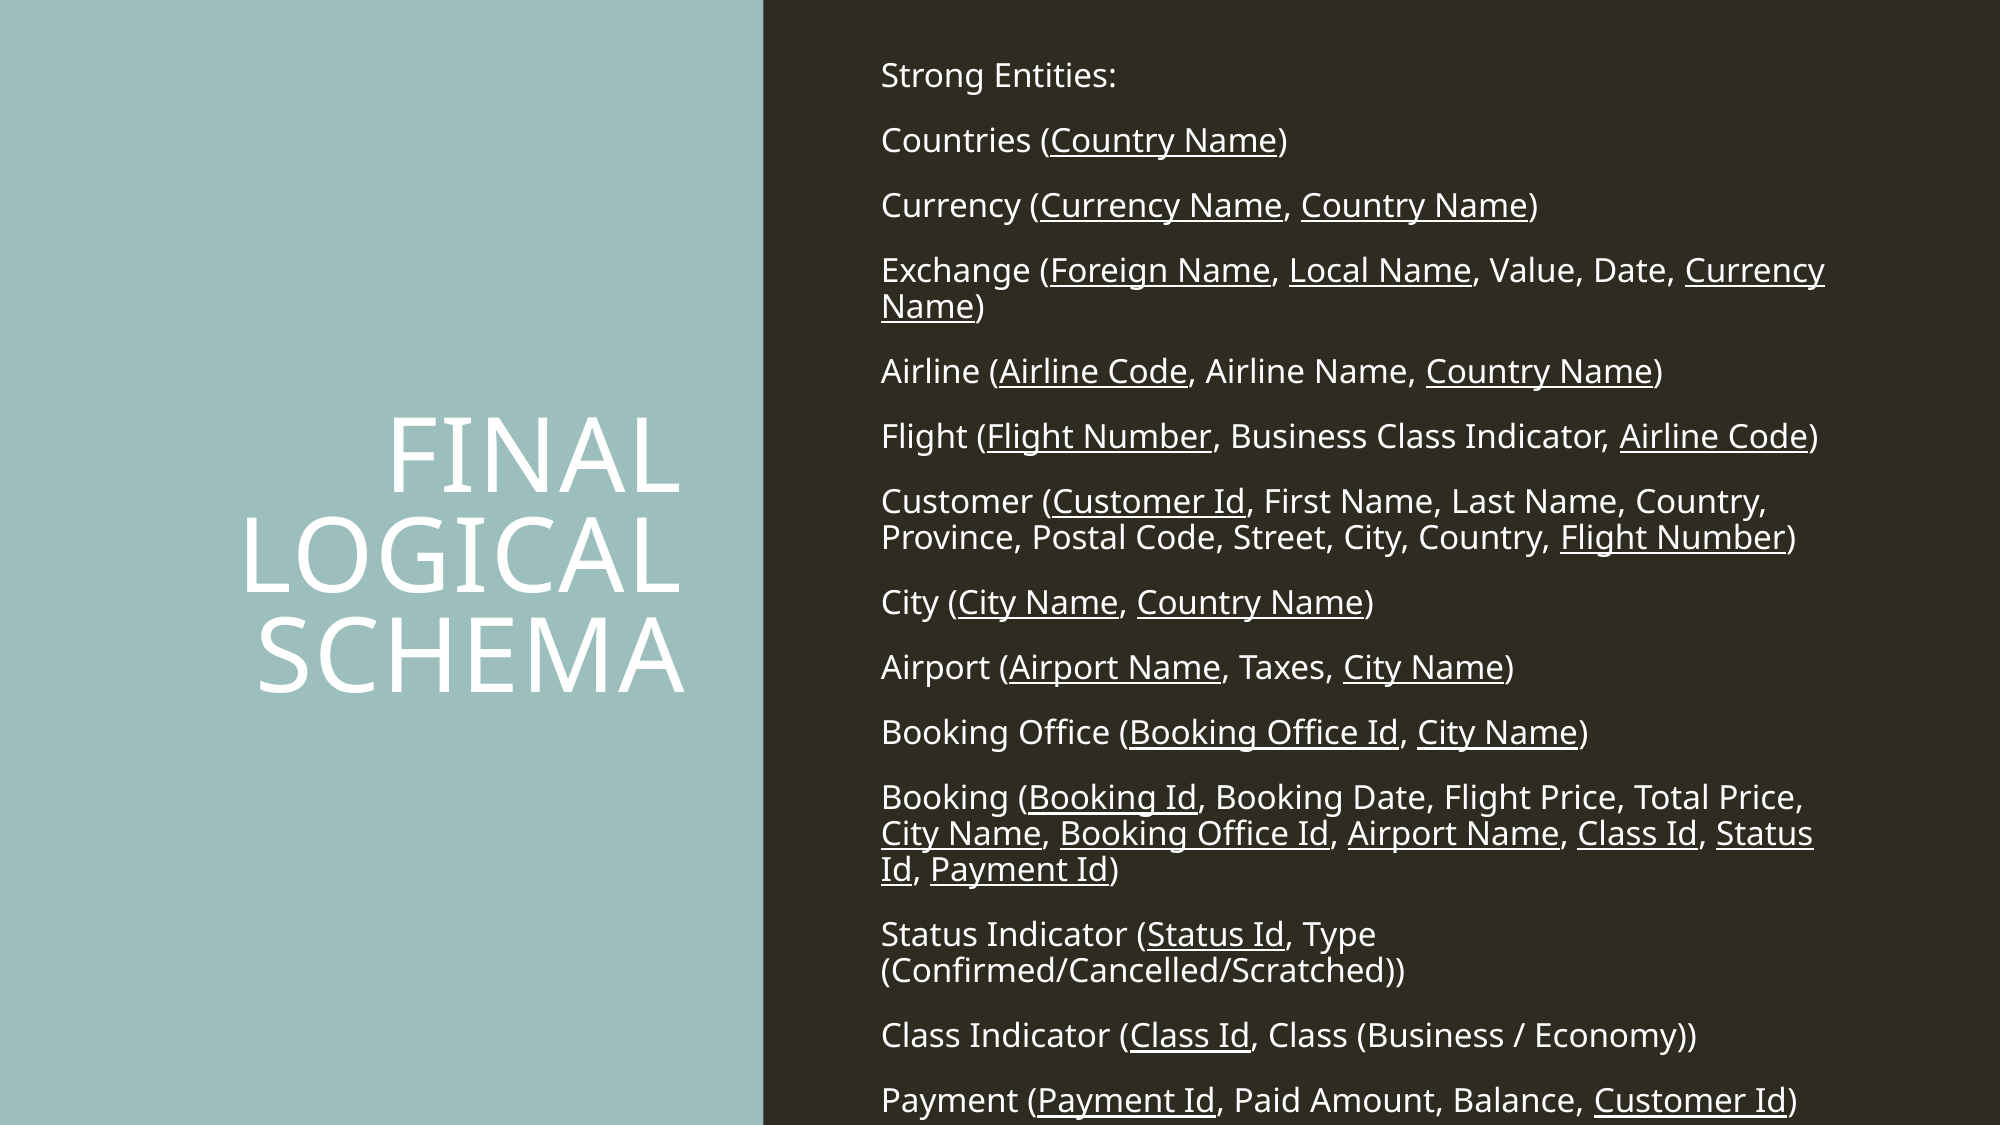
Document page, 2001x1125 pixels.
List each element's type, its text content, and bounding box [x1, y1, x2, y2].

text_box [0, 0, 765, 1125]
title Final Logical Schema [158, 131, 700, 993]
list Strong Entities: Countries (Country Name) Currency (Currency Name, Country Name) Exchange (Foreign Name, Local Name, Value, Date, Currency Name) Airline (Airline Code, Airline Name, Country Name) Flight (Flight Number, Business Class Indicator, Airline Code) Customer (Customer Id, First Name, Last Name, Country, Province, Postal Code, Street, City, Country, Flight Number) City (City Name, Country Name) Airport (Airport Name, Taxes, City Name) Booking Office (Booking Office Id, City Name) Booking (Booking Id, Booking Date, Flight Price, Total Price, City Name, Booking Office Id, Airport Name, Class Id, Status Id, Payment Id) Status Indicator (Status Id, Type (Confirmed/Cancelled/Scratched)) Class Indicator (Class Id, Class (Business / Economy)) Payment (Payment Id, Paid Amount, Balance, Customer Id) [858, 223, 1867, 1085]
text_box [765, 0, 2000, 1125]
